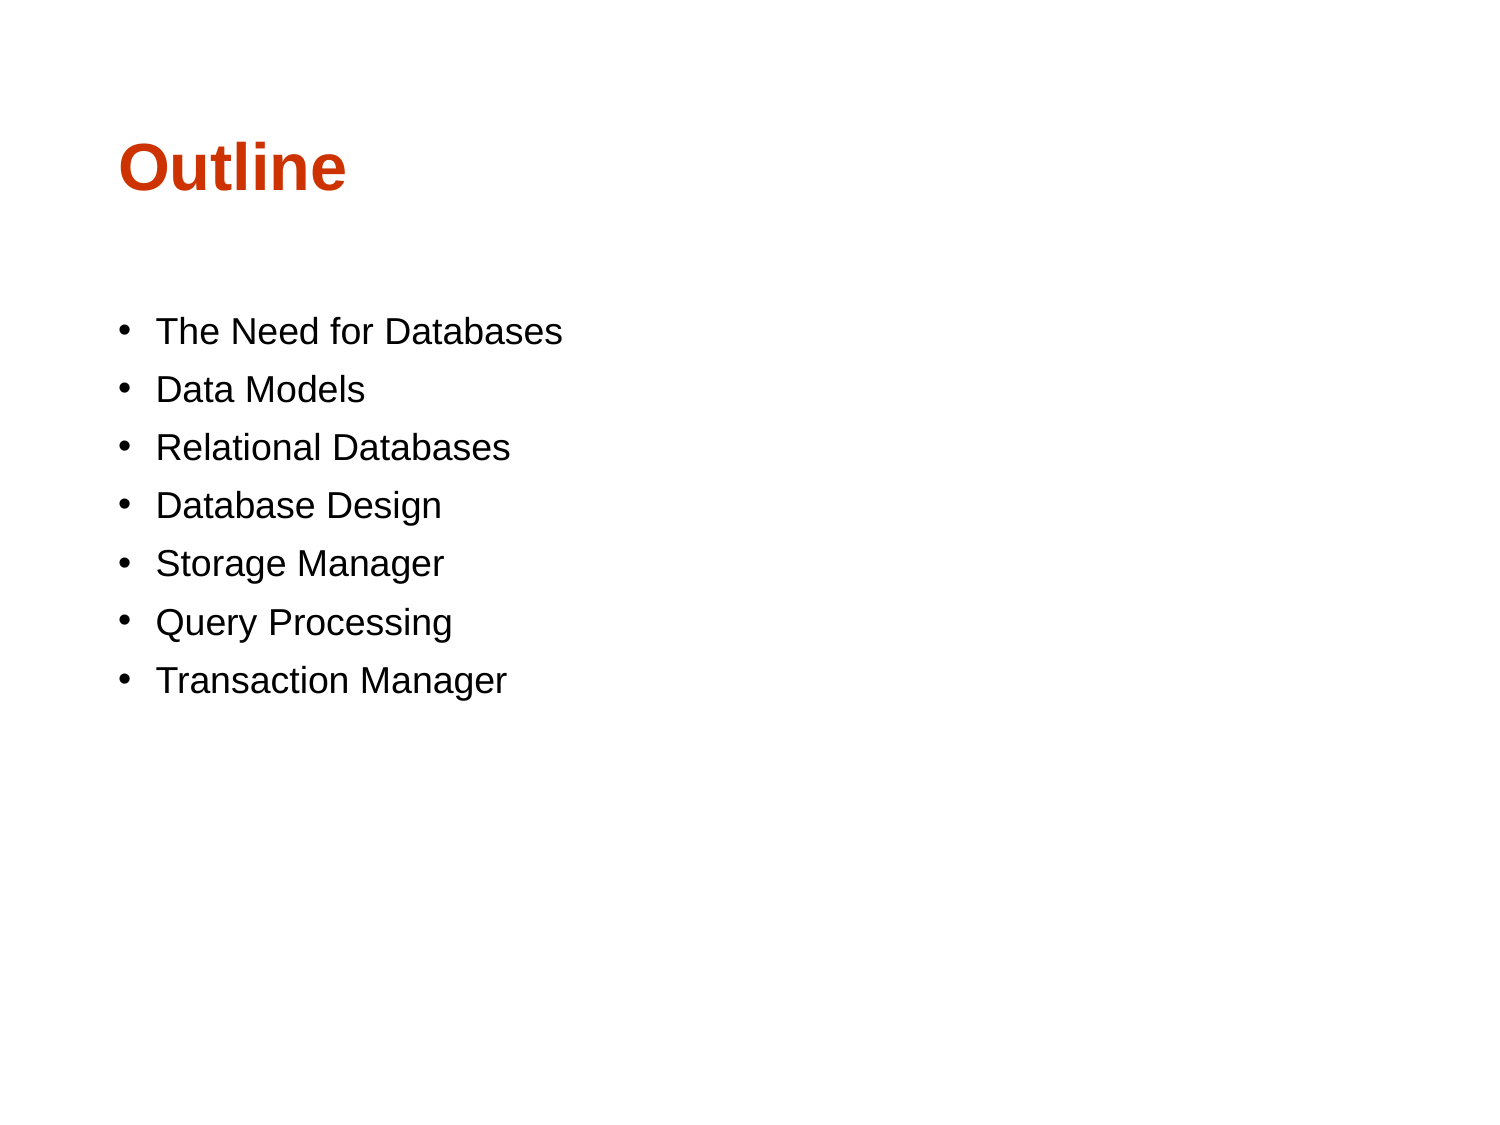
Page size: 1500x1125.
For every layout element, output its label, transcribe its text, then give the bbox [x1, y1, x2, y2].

list The Need for Databases Data Models Relational Databases Database Design Storage Manager Query Processing Transaction Manager [103, 299, 1397, 1014]
title Outline [103, 59, 1397, 278]
